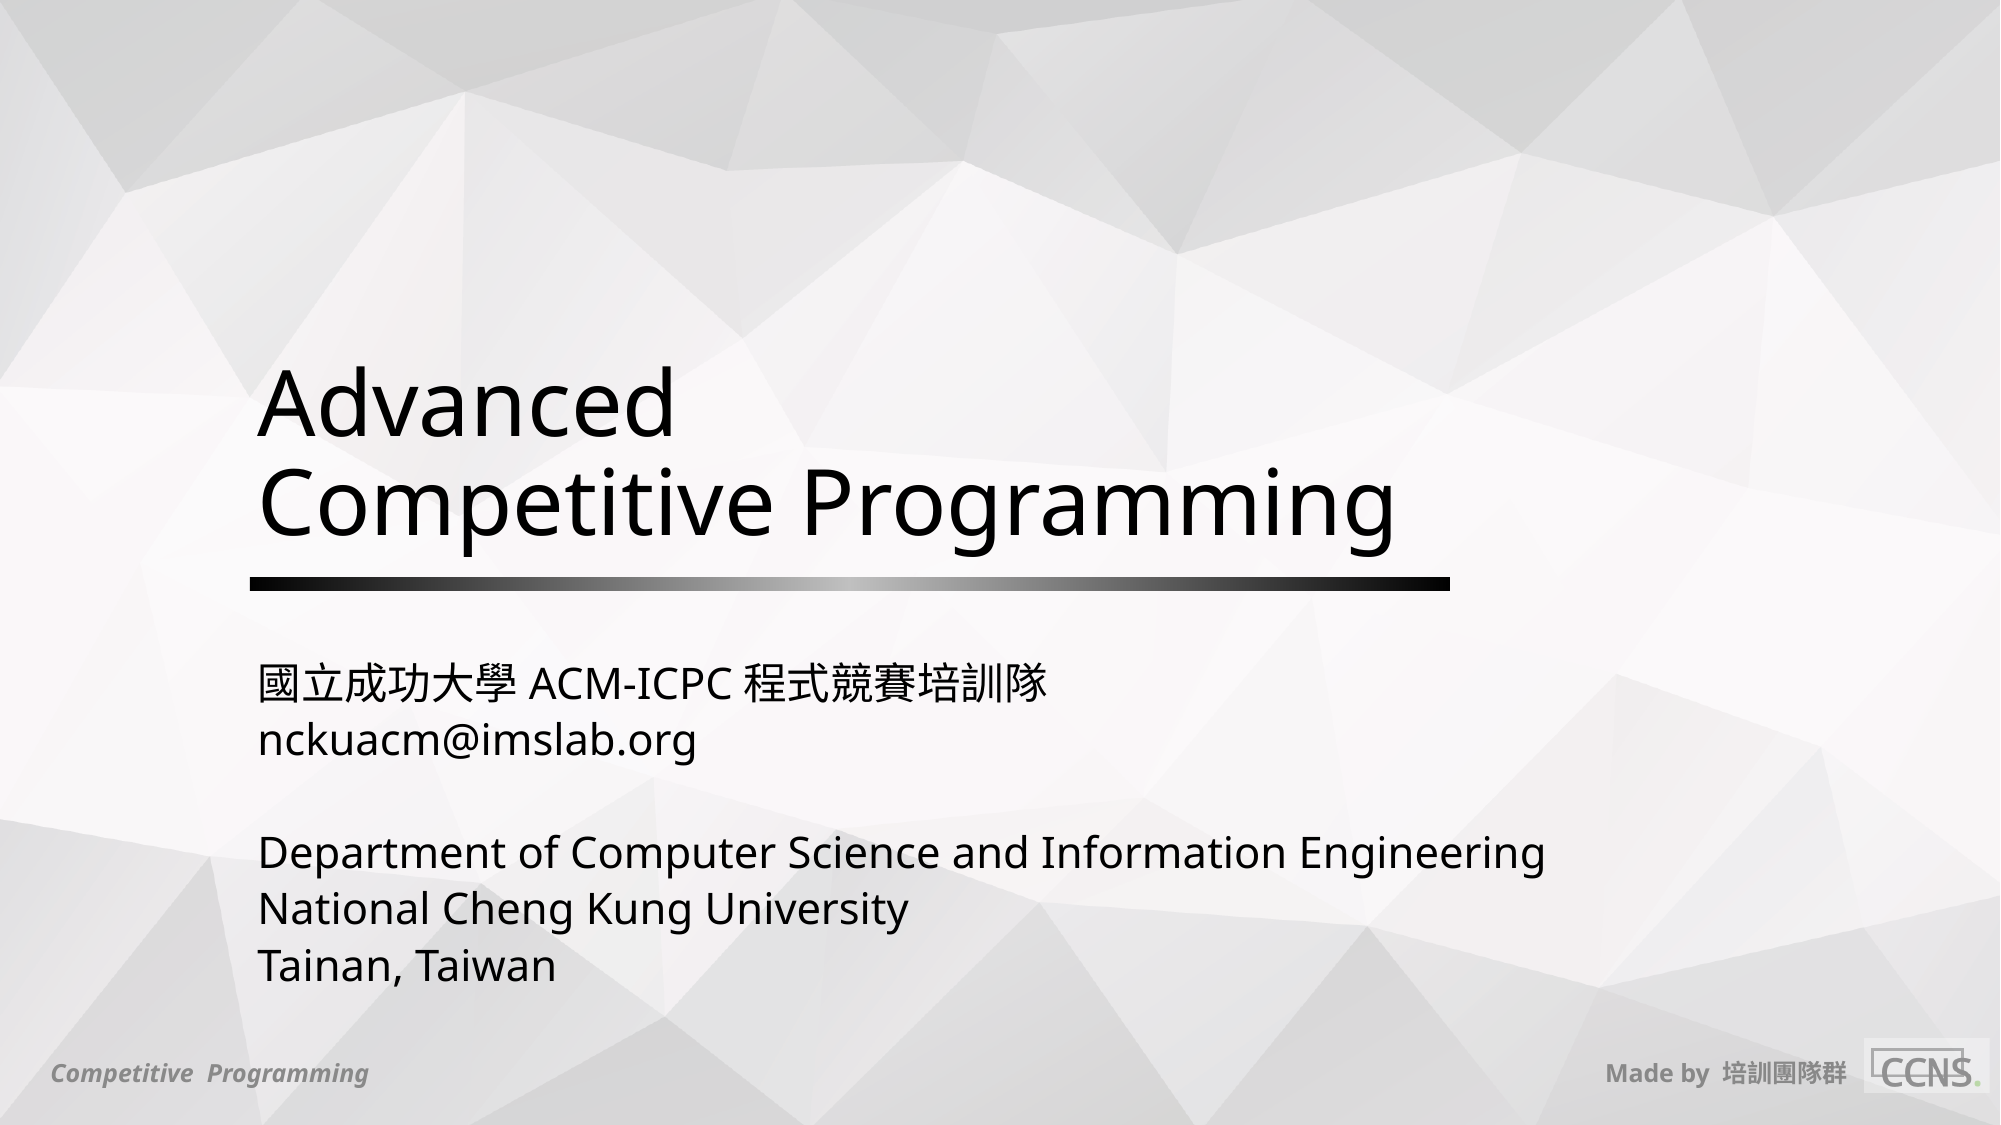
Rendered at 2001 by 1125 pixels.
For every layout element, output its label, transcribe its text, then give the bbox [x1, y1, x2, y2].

title Advanced Competitive Programming [249, 192, 1664, 563]
subtitle 國立成功大學ACM-ICPC程式競賽培訓隊 nckuacm@imslab.org Department of Computer Science and Information Engineering National Cheng Kung University Tainan, Taiwan [249, 590, 1751, 1022]
picture [0, 0, 2000, 1125]
